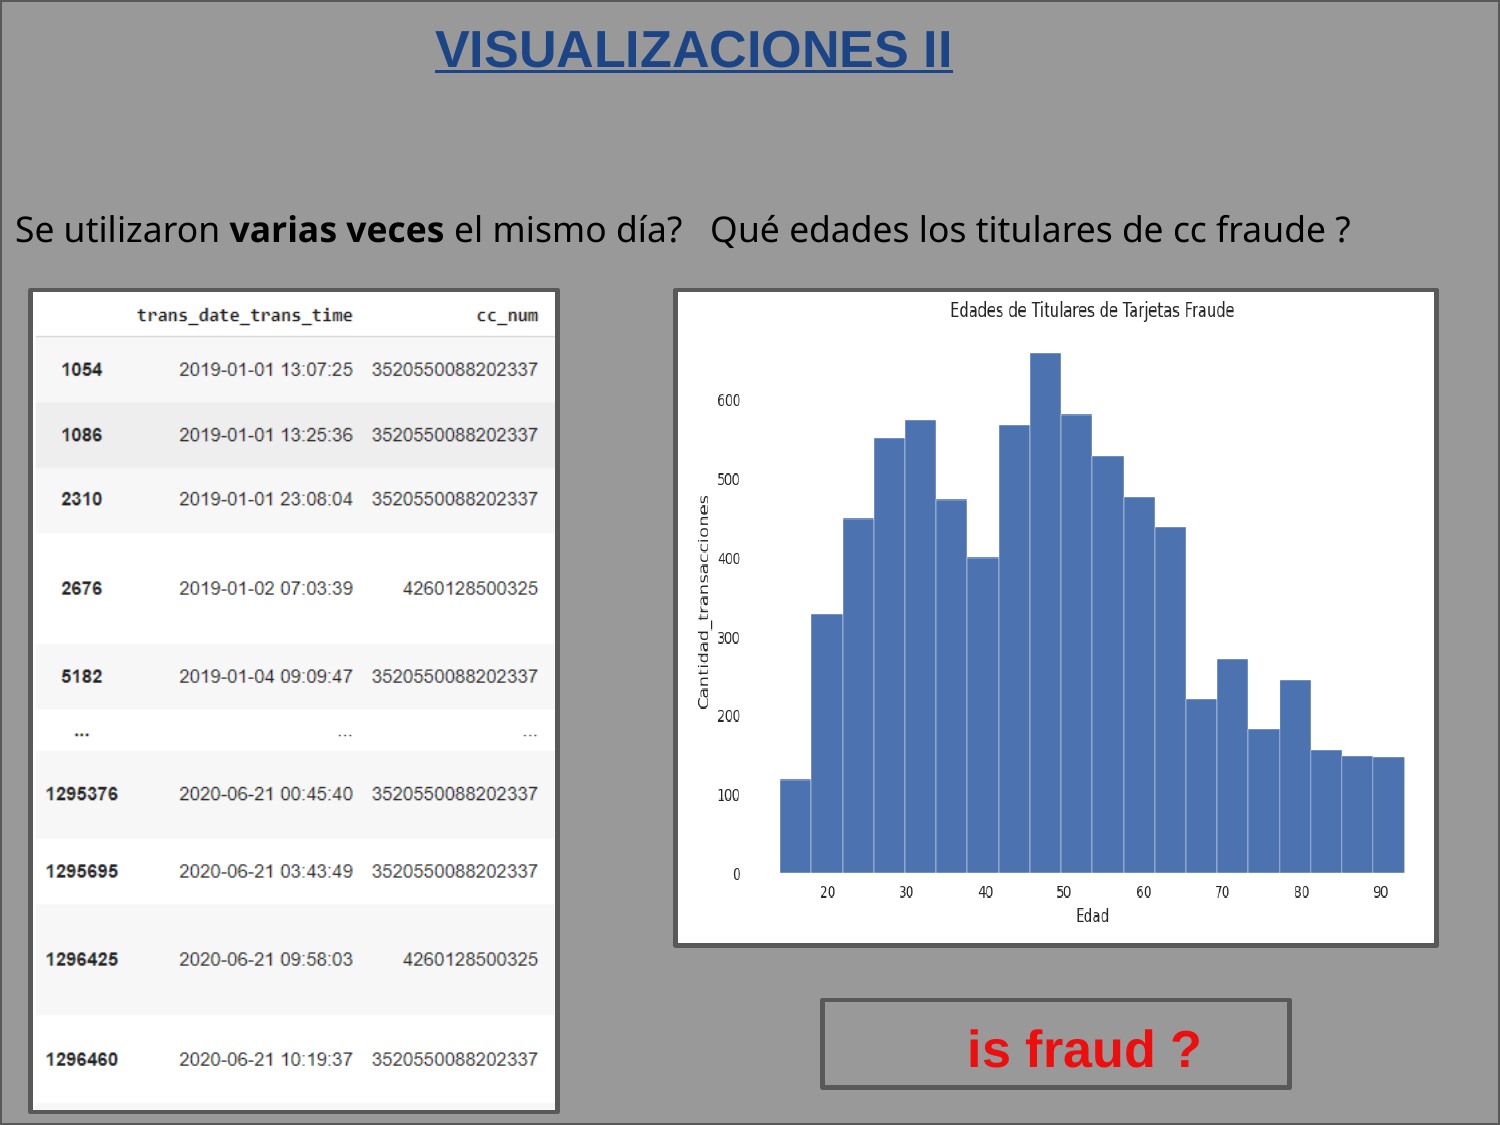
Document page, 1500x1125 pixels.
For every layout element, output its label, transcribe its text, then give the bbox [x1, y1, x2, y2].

text_box is fraud ? [822, 1000, 1290, 1088]
text_box VISUALIZACIONES II Se utilizaron varias veces el mismo día? Qué edades los titulares de cc fraude ? [0, 0, 1500, 1125]
picture [32, 292, 556, 1110]
picture [677, 292, 1435, 944]
